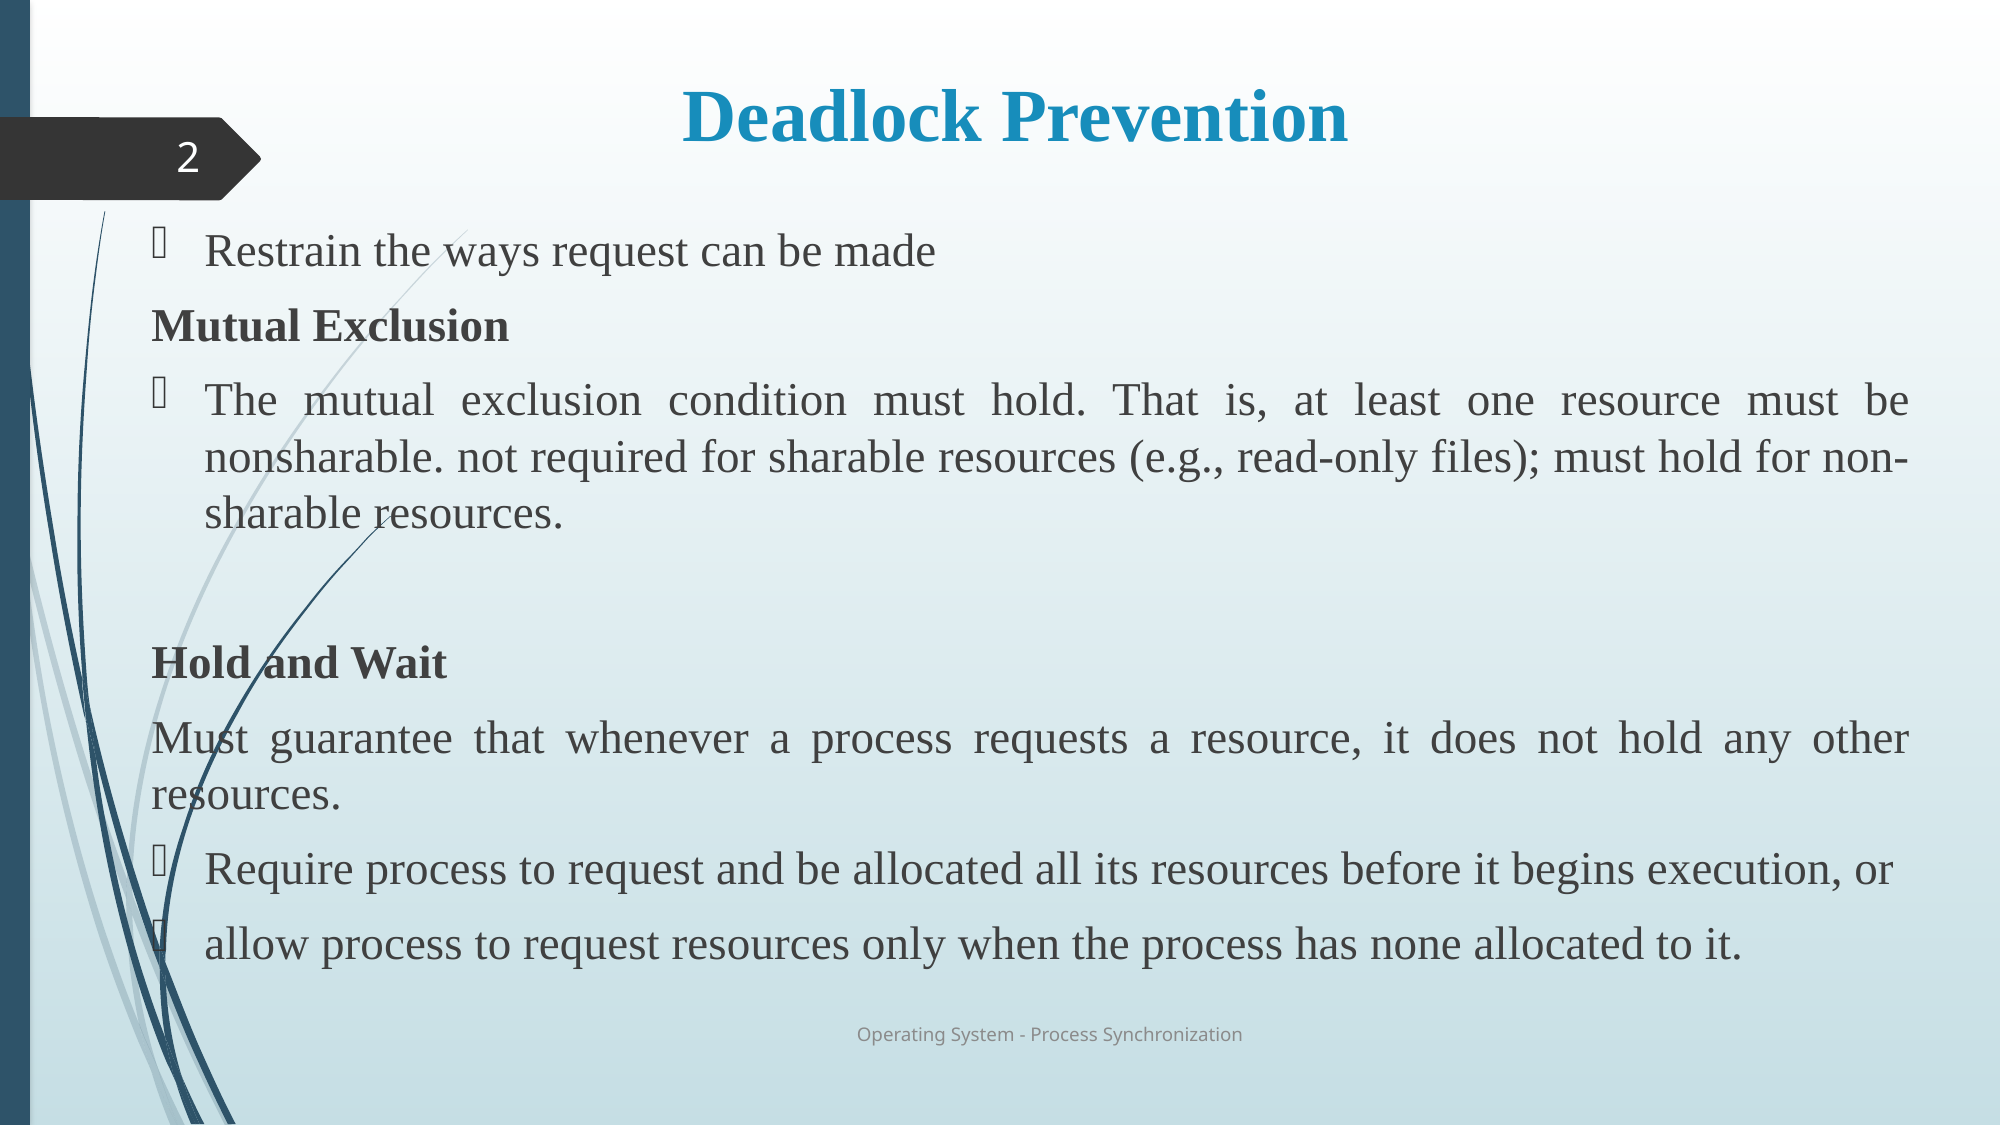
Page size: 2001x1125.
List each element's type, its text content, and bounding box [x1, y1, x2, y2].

footer Operating System - Process Synchronization [424, 1004, 1675, 1065]
slide_number 2 [87, 129, 216, 190]
title Deadlock Prevention [285, 58, 1748, 200]
list Restrain the ways request can be made Mutual Exclusion The mutual exclusion condition must hold. That is, at least one resource must be nonsharable. not required for sharable resources (e.g., read-only files); must hold for non-sharable resources. Hold and Wait Must guarantee that whenever a process requests a resource, it does not hold any other resources. Require process to request and be allocated all its resources before it begins execution, or allow process to request resources only when the process has none allocated to it. [136, 211, 1930, 993]
